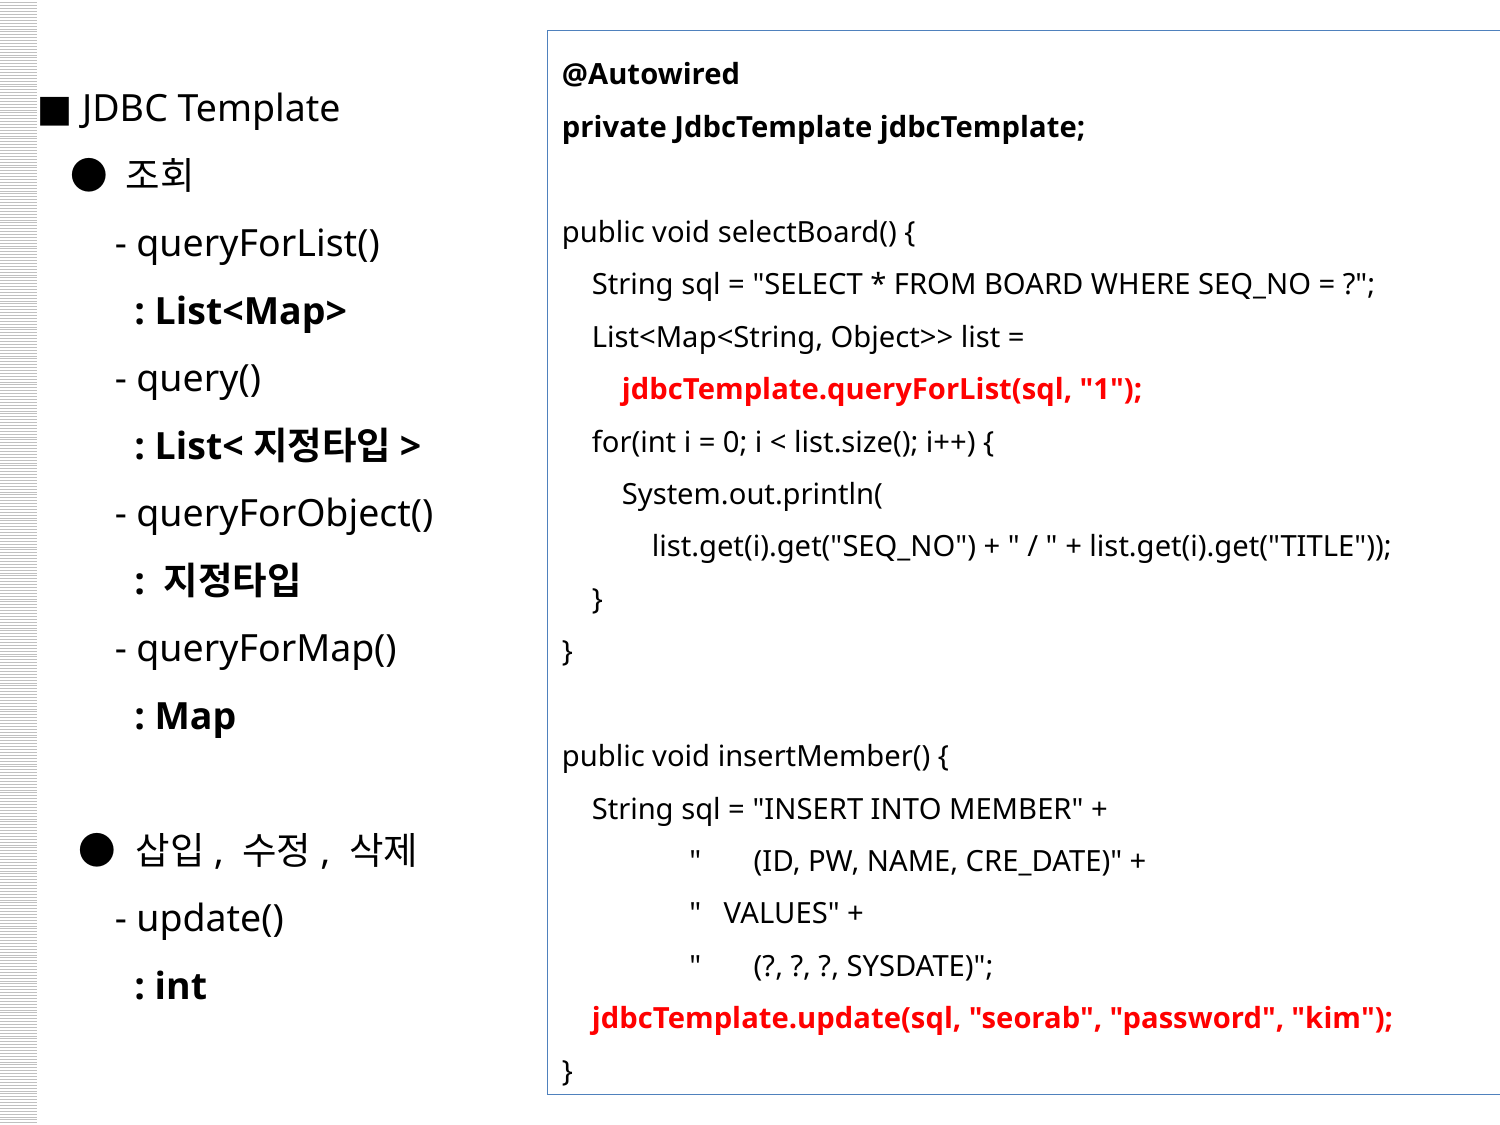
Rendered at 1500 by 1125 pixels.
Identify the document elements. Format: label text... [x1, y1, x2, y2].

text_box @Autowired private JdbcTemplate jdbcTemplate; public void selectBoard() { String sql = "SELECT * FROM BOARD WHERE SEQ_NO = ?"; List<Map<String, Object>> list = jdbcTemplate.queryForList(sql, "1"); for(int i = 0; i < list.size(); i++) { System.out.println( list.get(i).get("SEQ_NO") + " / " + list.get(i).get("TITLE")); } } public void insertMember() { String sql = "INSERT INTO MEMBER" + " (ID, PW, NAME, CRE_DATE)" + " VALUES" + " (?, ?, ?, SYSDATE)"; jdbcTemplate.update(sql, "seorab", "password", "kim"); } [547, 30, 1500, 1095]
text_box ■ JDBC Template ● 조회 - queryForList() : List<Map> - query() : List<지정타입> - queryForObject() : 지정타입 - queryForMap() : Map ● 삽입, 수정, 삭제 - update() : int [22, 54, 547, 1015]
